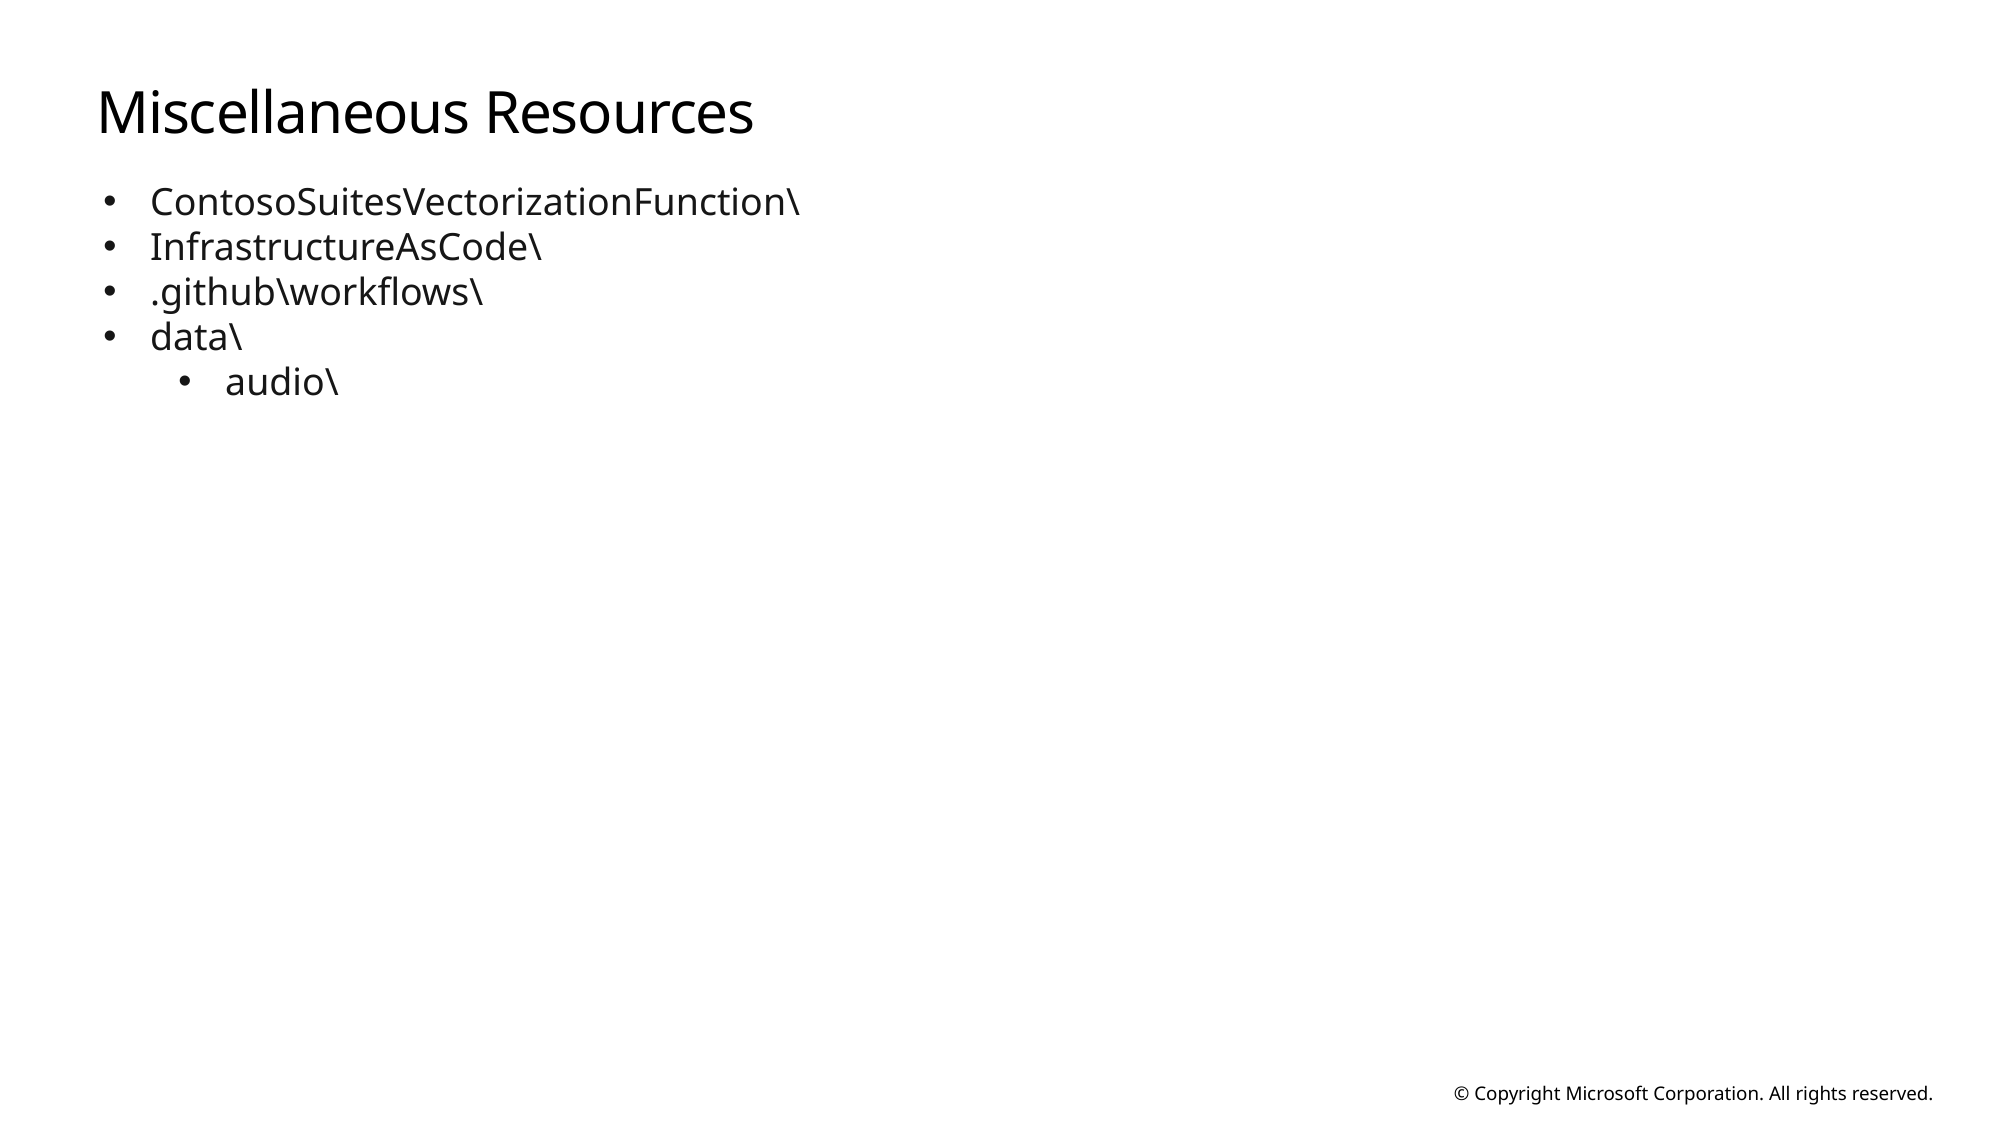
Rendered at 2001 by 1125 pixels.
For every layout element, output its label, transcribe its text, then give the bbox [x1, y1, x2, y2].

text_box ContosoSuitesVectorizationFunction\ InfrastructureAsCode\ .github\workflows\ data\ audio\ [103, 178, 1904, 404]
title Miscellaneous Resources [96, 75, 1904, 146]
